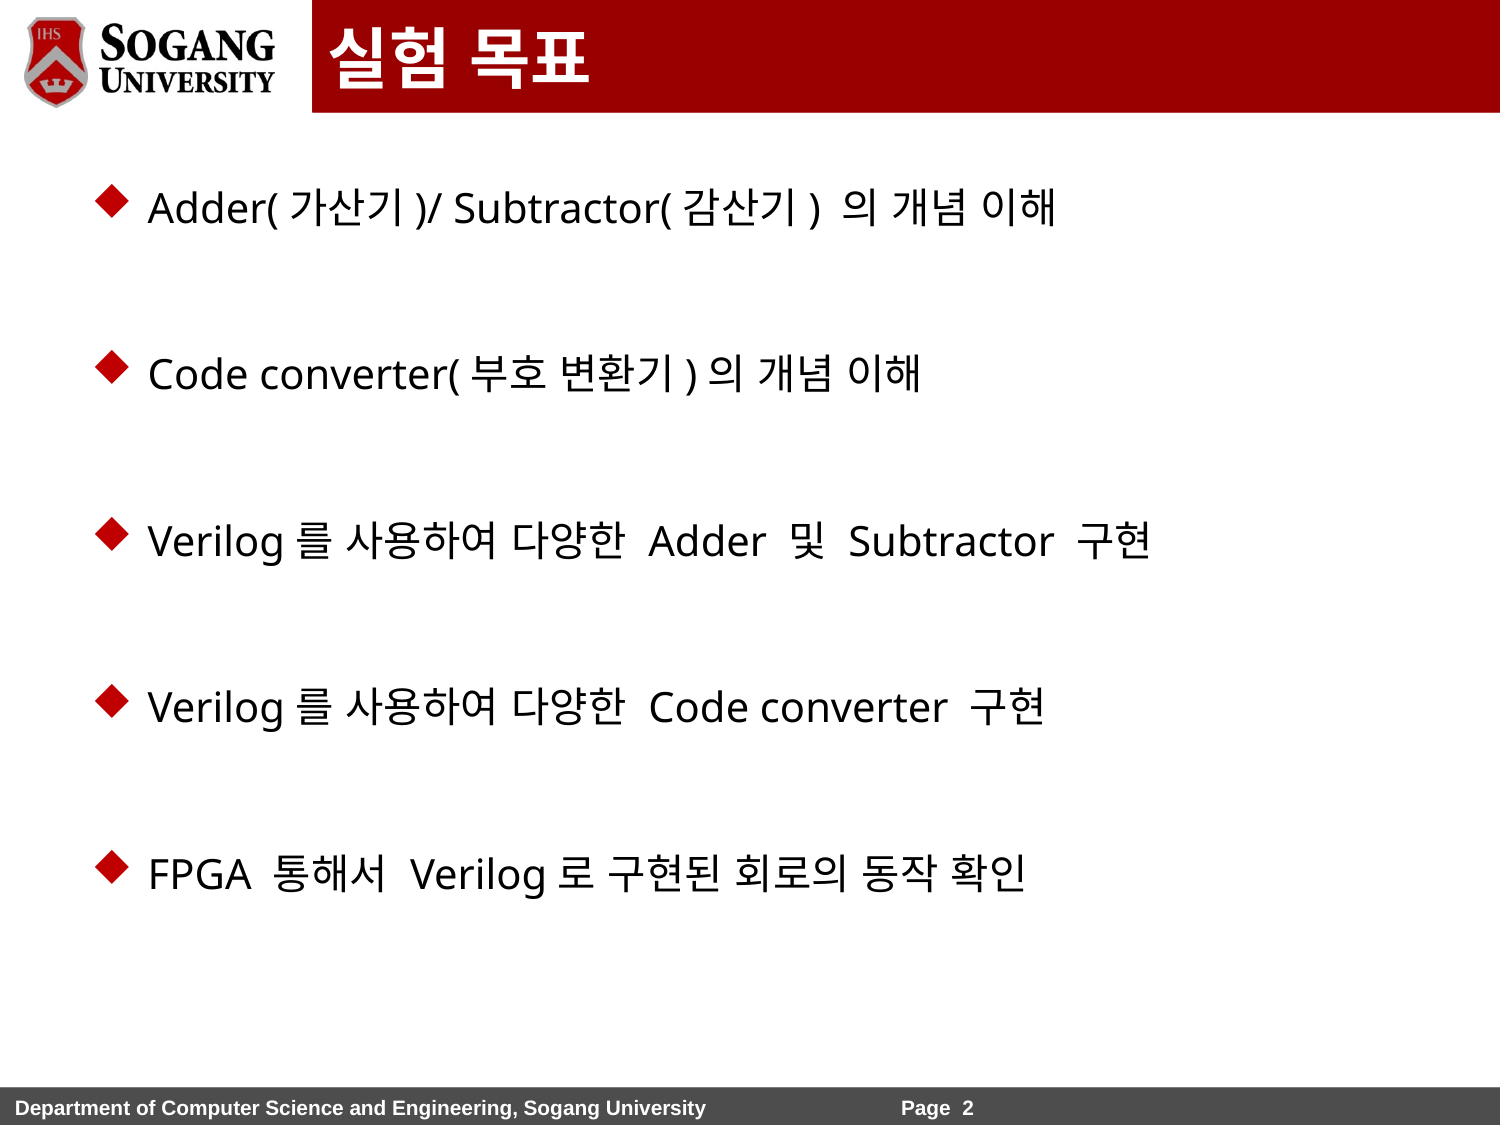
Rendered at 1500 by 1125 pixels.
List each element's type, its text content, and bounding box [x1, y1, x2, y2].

text_box 실험 목표 [312, 0, 1500, 114]
picture [24, 17, 88, 108]
picture [99, 23, 275, 93]
text_box Adder(가산기)/ Subtractor(감산기) 의 개념 이해 Code converter(부호 변환기)의 개념 이해 Verilog를 사용하여 다양한 Adder 및 Subtractor 구현 Verilog를 사용하여 다양한 Code converter 구현 FPGA 통해서 Verilog로 구현된 회로의 동작 확인 [76, 148, 1427, 1071]
